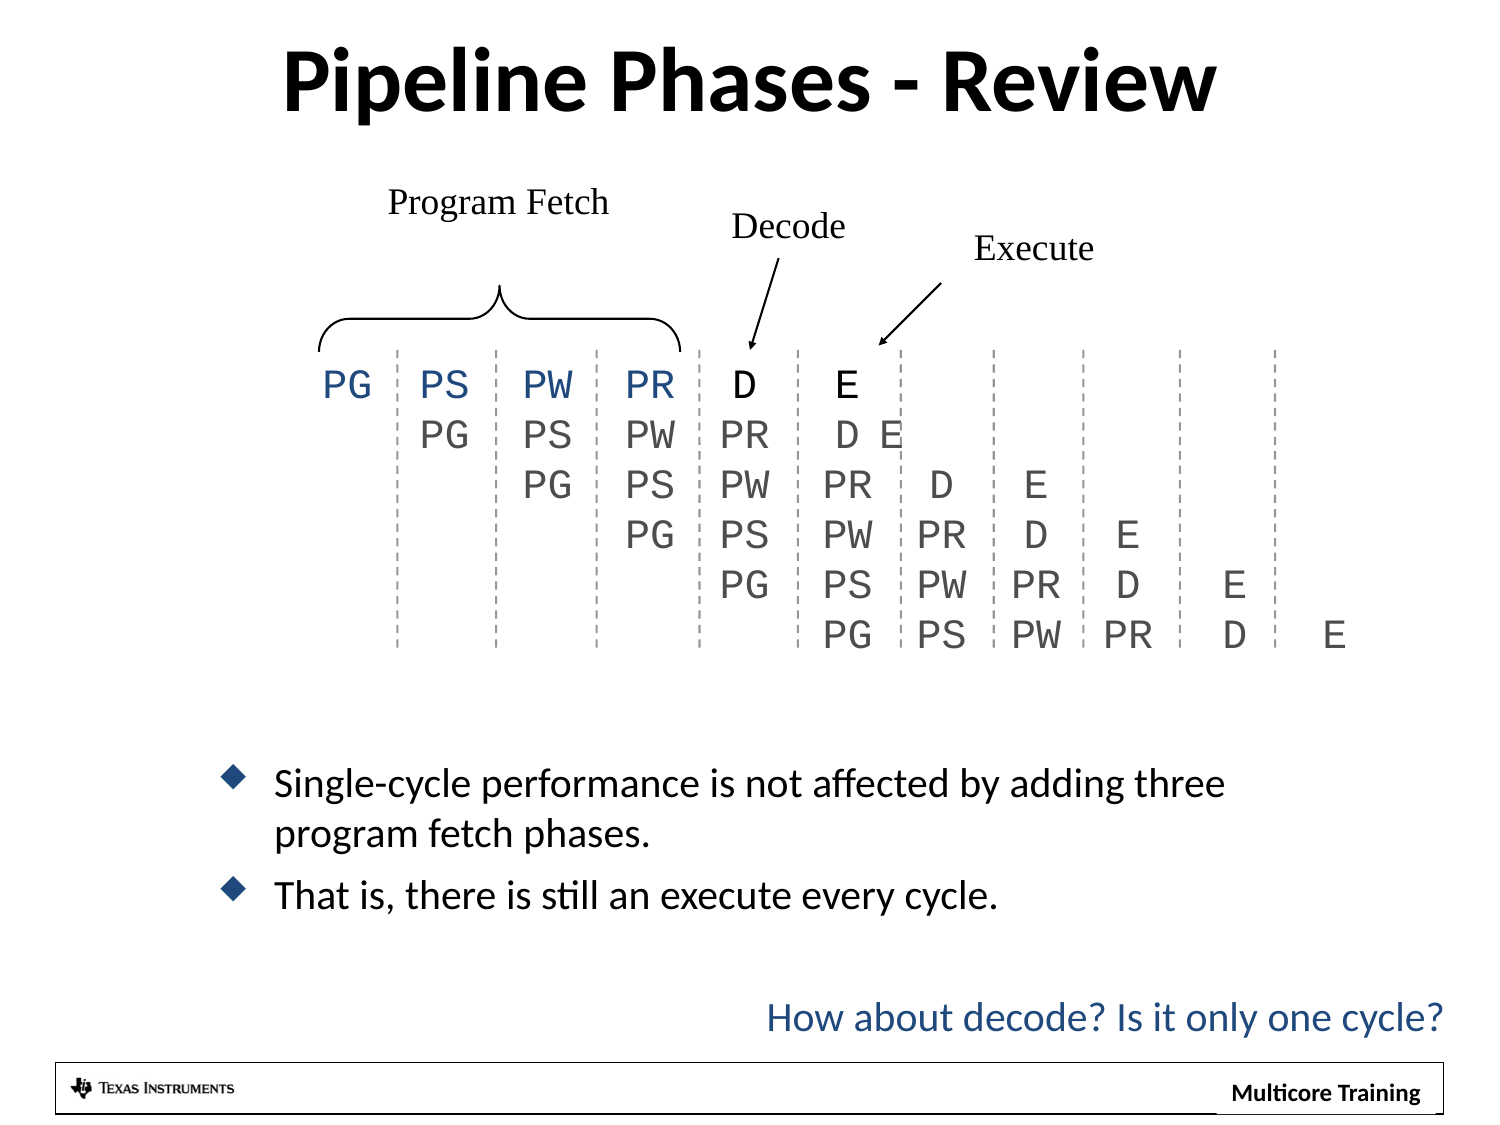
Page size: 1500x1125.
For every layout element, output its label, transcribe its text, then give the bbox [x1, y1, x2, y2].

title Pipeline Phases - Review [74, 12, 1426, 138]
text_box Execute [875, 215, 1193, 276]
text_box Program Fetch [340, 169, 657, 230]
picture [59, 1066, 245, 1110]
text_box PG PS PW PR D E PG PS PW PR D E PG PS PW PR D E PG PS PW PR D E PG PS PW PR D E PG PS PW PR D E [307, 349, 1373, 665]
text_box Decode [632, 193, 945, 254]
text_box [878, 282, 942, 346]
text_box [318, 285, 681, 352]
text_box How about decode? Is it only one cycle? [766, 989, 1446, 1041]
text_box Single-cycle performance is not affected by adding three program fetch phases. That is, there is still an execute every cycle. [203, 748, 1302, 926]
text_box [748, 258, 779, 350]
